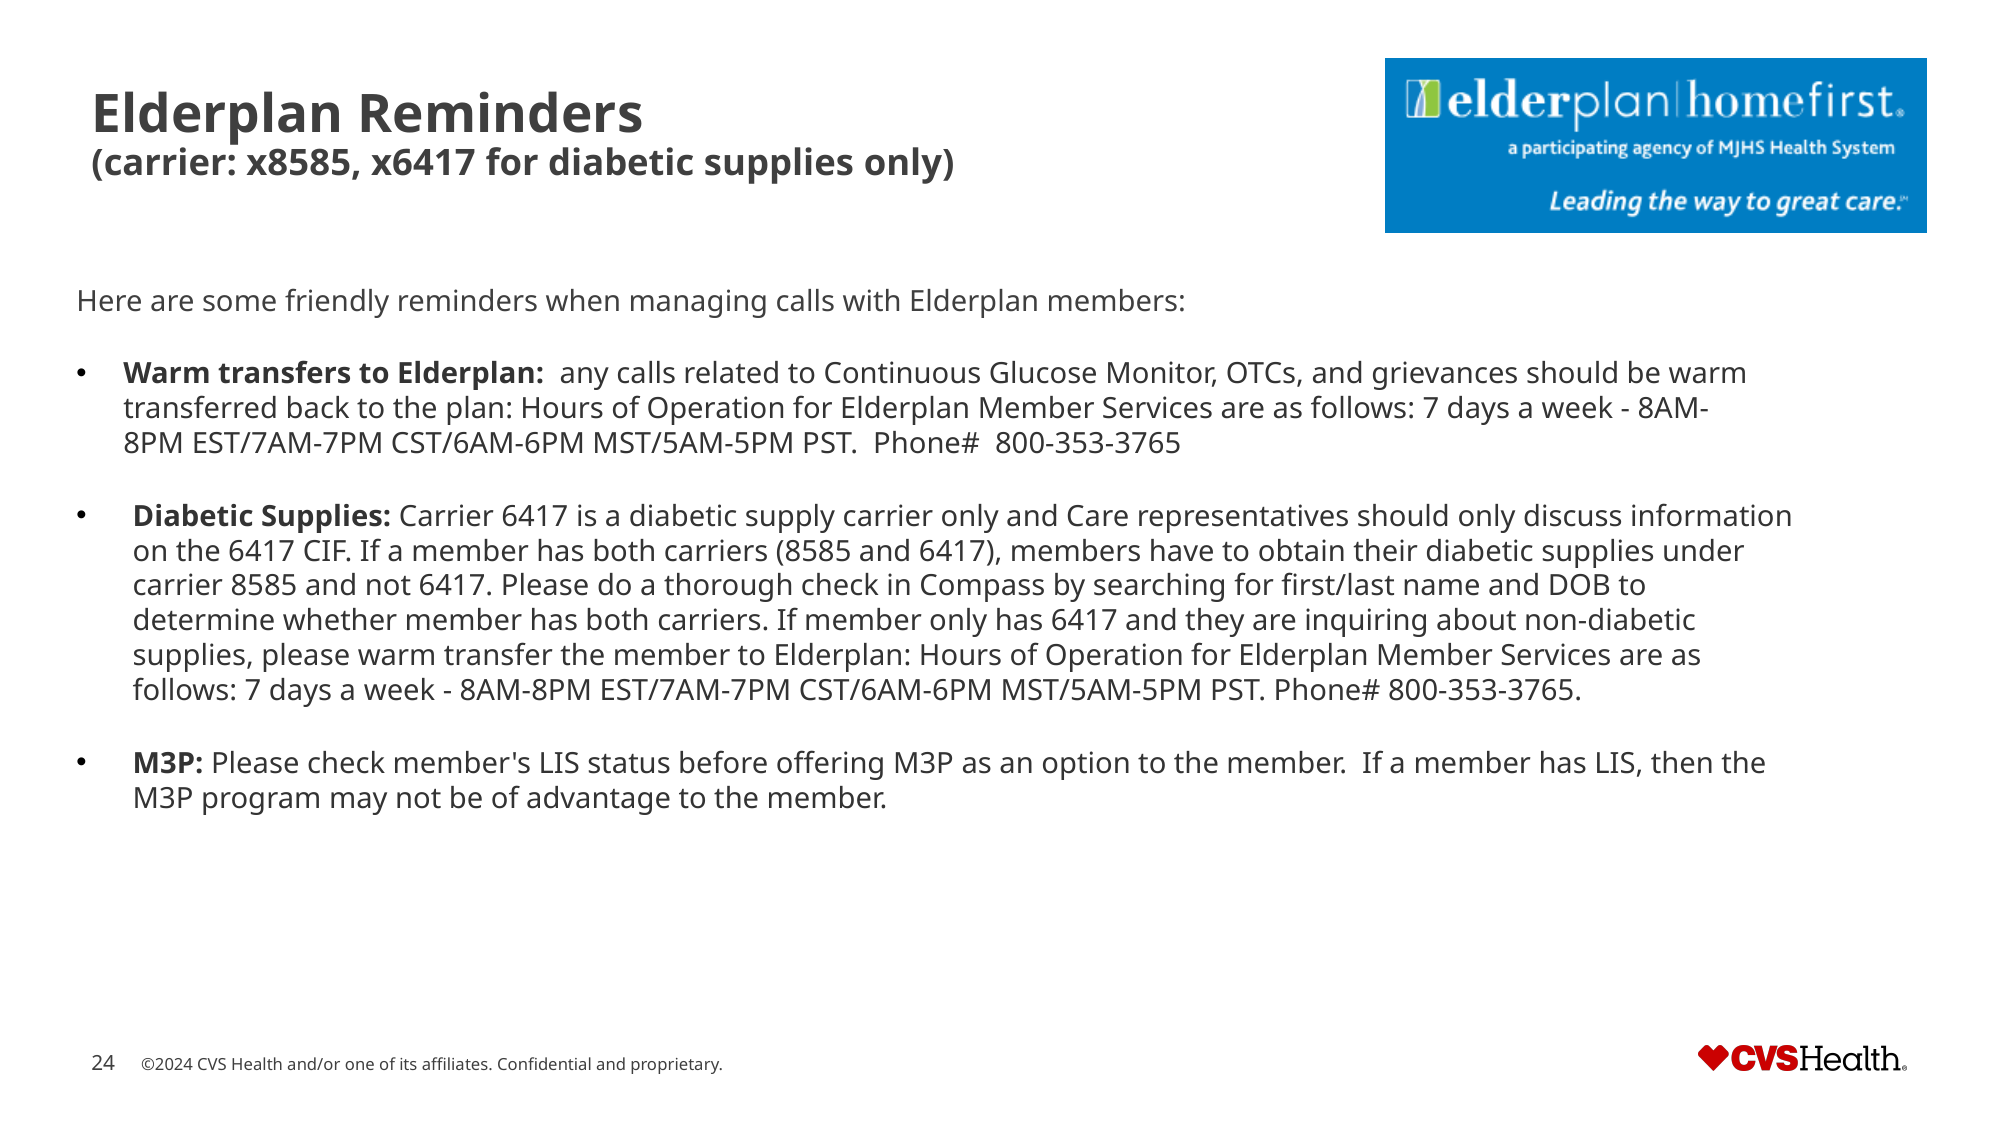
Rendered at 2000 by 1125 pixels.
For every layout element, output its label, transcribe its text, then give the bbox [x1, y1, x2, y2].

picture [1385, 58, 1927, 233]
title Elderplan Reminders (carrier: x8585, x6417 for diabetic supplies only) [91, 86, 1380, 204]
picture [1698, 1045, 1907, 1071]
list Here are some friendly reminders when managing calls with Elderplan members: Warm transfers to Elderplan: any calls related to Continuous Glucose Monitor, OTCs, and grievances should be warm transferred back to the plan: Hours of Operation for Elderplan Member Services are as follows: 7 days a week - 8AM-8PM EST/7AM-7PM CST/6AM-6PM MST/5AM-5PM PST. Phone# 800-353-3765 Diabetic Supplies: Carrier 6417 is a diabetic supply carrier only and Care representatives should only discuss information on the 6417 CIF. If a member has both carriers (8585 and 6417), members have to obtain their diabetic supplies under carrier 8585 and not 6417. Please do a thorough check in Compass by searching for first/last name and DOB to determine whether member has both carriers. If member only has 6417 and they are inquiring about non-diabetic supplies, please warm transfer the member to Elderplan: Hours of Operation for Elderplan Member Services are as follows: 7 days a week - 8AM-8PM EST/7AM-7PM CST/6AM-6PM MST/5AM-5PM PST. Phone# 800-353-3765. M3P: Please check member's LIS status before offering M3P as an option to the member. If a member has LIS, then the M3P program may not be of advantage to the member. [76, 281, 1796, 1059]
